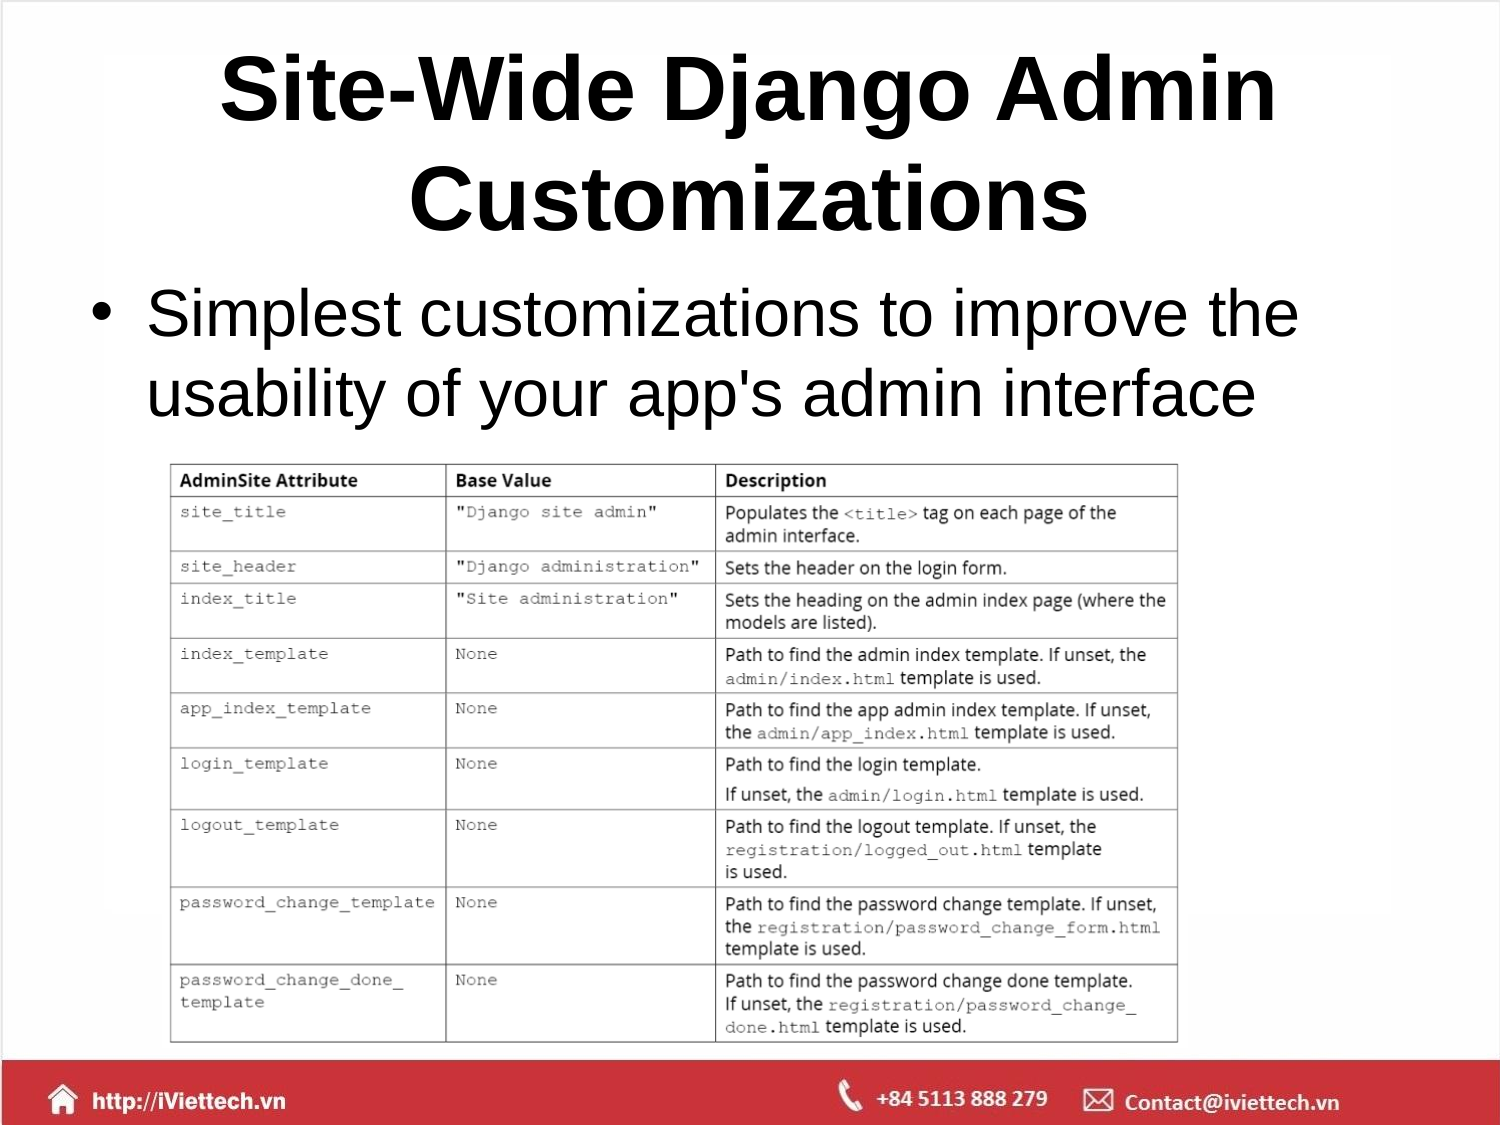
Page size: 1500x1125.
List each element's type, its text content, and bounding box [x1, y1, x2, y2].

title Site-Wide Django Admin Customizations [75, 45, 1425, 233]
list Simplest customizations to improve the usability of your app's admin interface [75, 262, 1425, 1005]
picture [0, 0, 1500, 1125]
